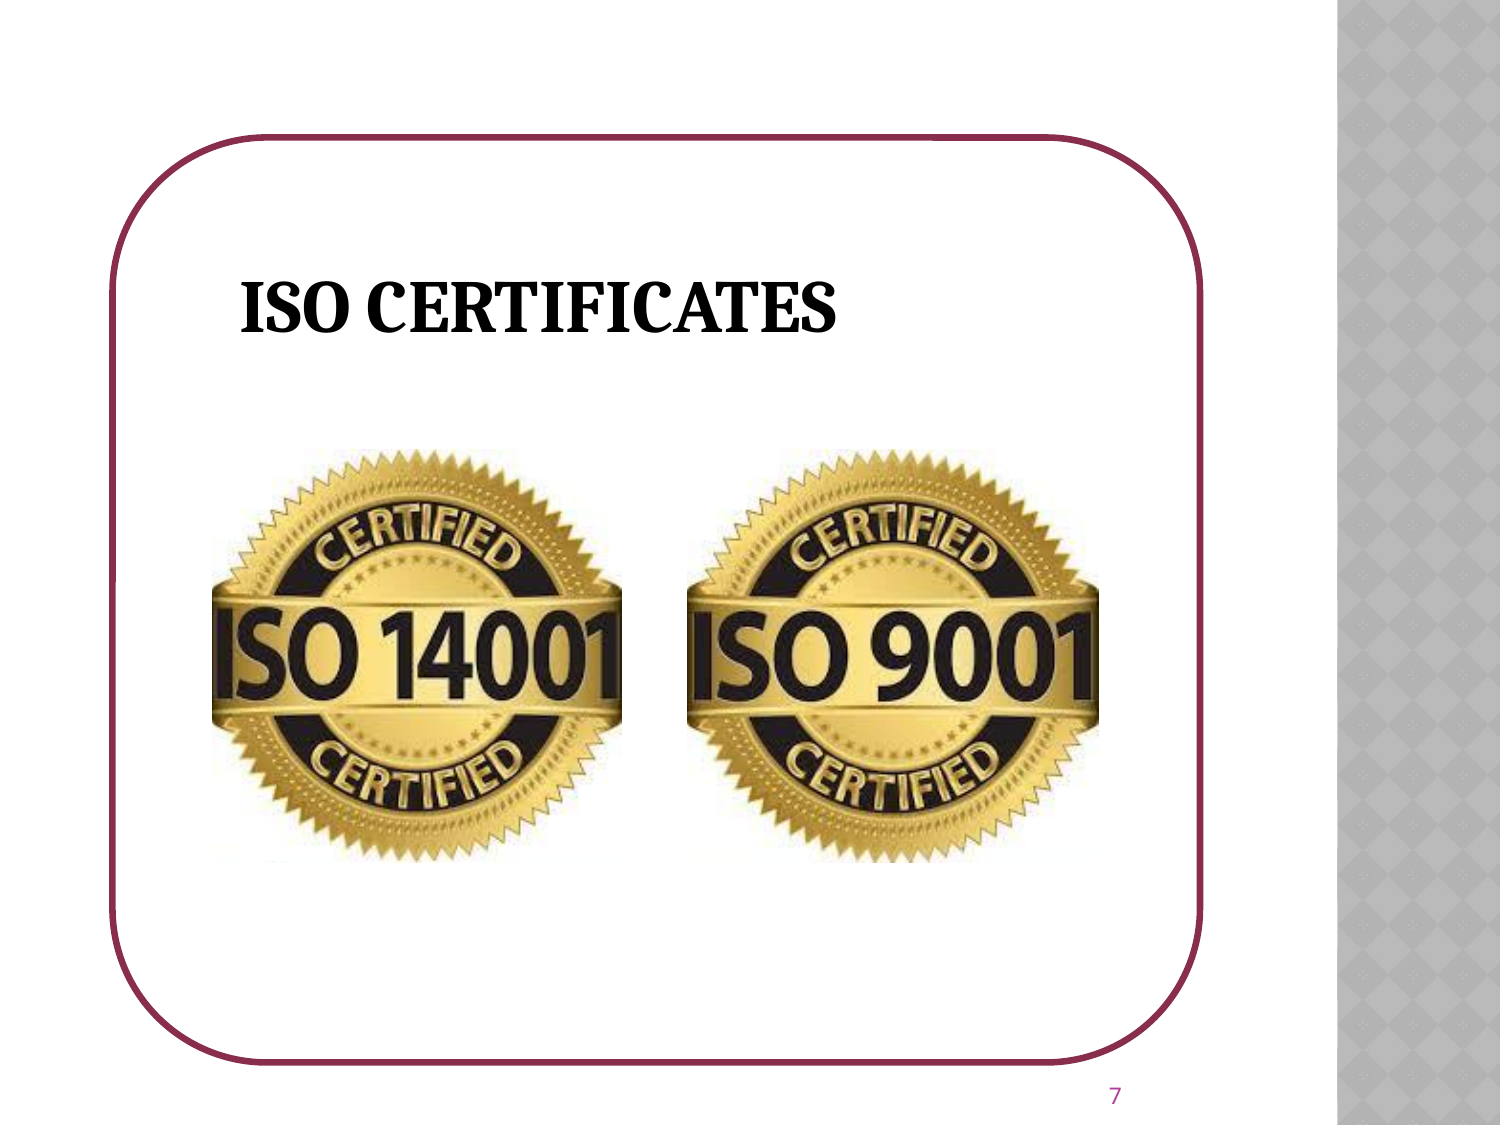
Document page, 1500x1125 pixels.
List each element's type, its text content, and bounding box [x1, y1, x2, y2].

picture [212, 449, 622, 863]
picture [687, 449, 1099, 863]
slide_number 7 [1025, 1075, 1122, 1113]
text_box ISO CERTIFICATES [224, 249, 1038, 355]
text_box [109, 134, 1204, 1066]
